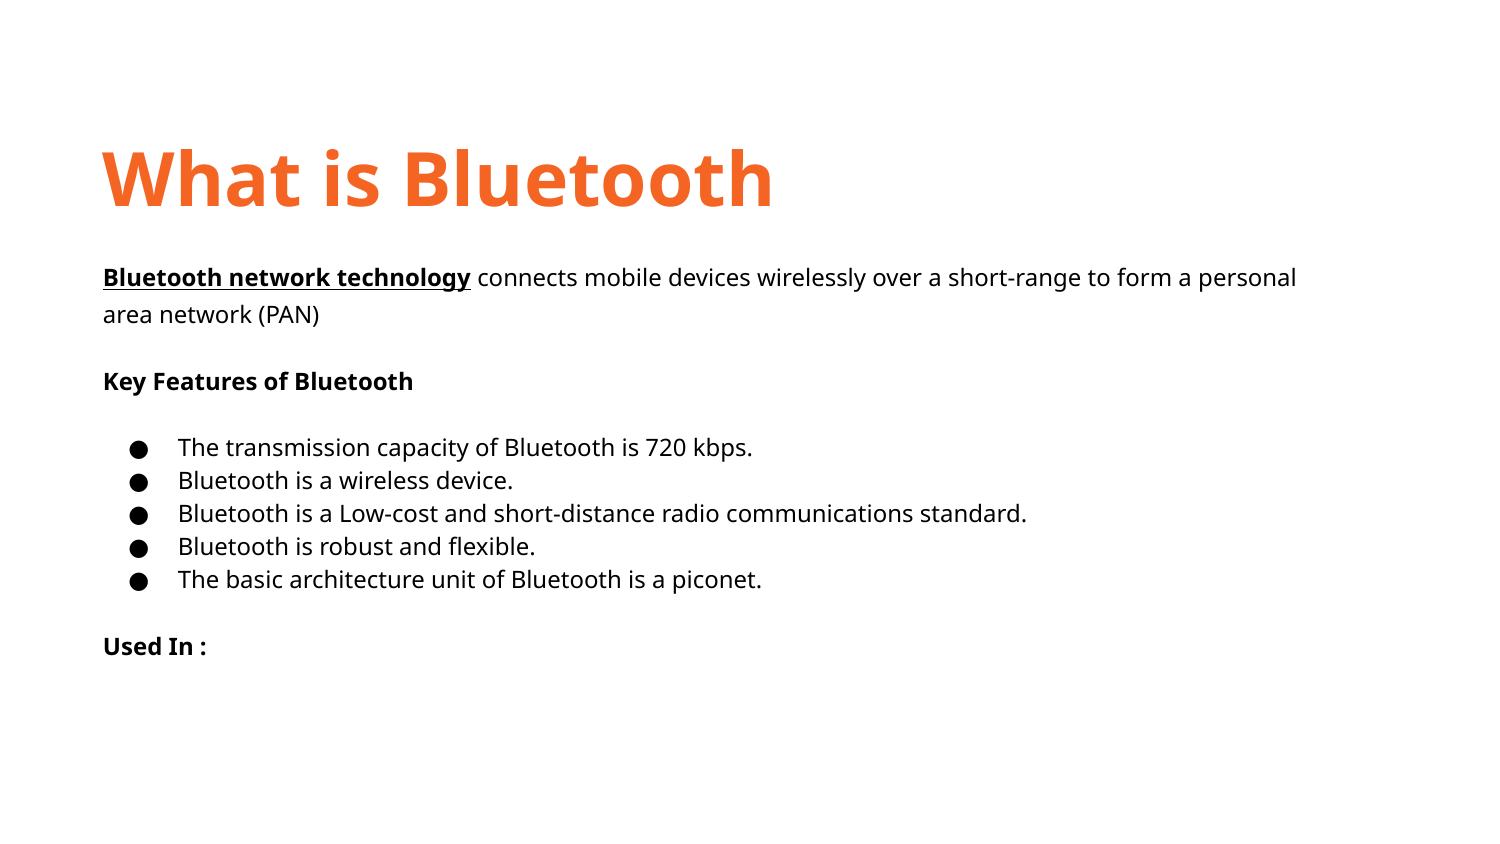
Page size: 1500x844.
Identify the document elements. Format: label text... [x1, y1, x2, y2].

title Bluetooth network technology connects mobile devices wirelessly over a short-range to form a personal area network (PAN) Key Features of Bluetooth The transmission capacity of Bluetooth is 720 kbps. Bluetooth is a wireless device. Bluetooth is a Low-cost and short-distance radio communications standard. Bluetooth is robust and flexible. The basic architecture unit of Bluetooth is a piconet. Used In : [87, 242, 1346, 746]
title What is Bluetooth [87, 116, 941, 242]
